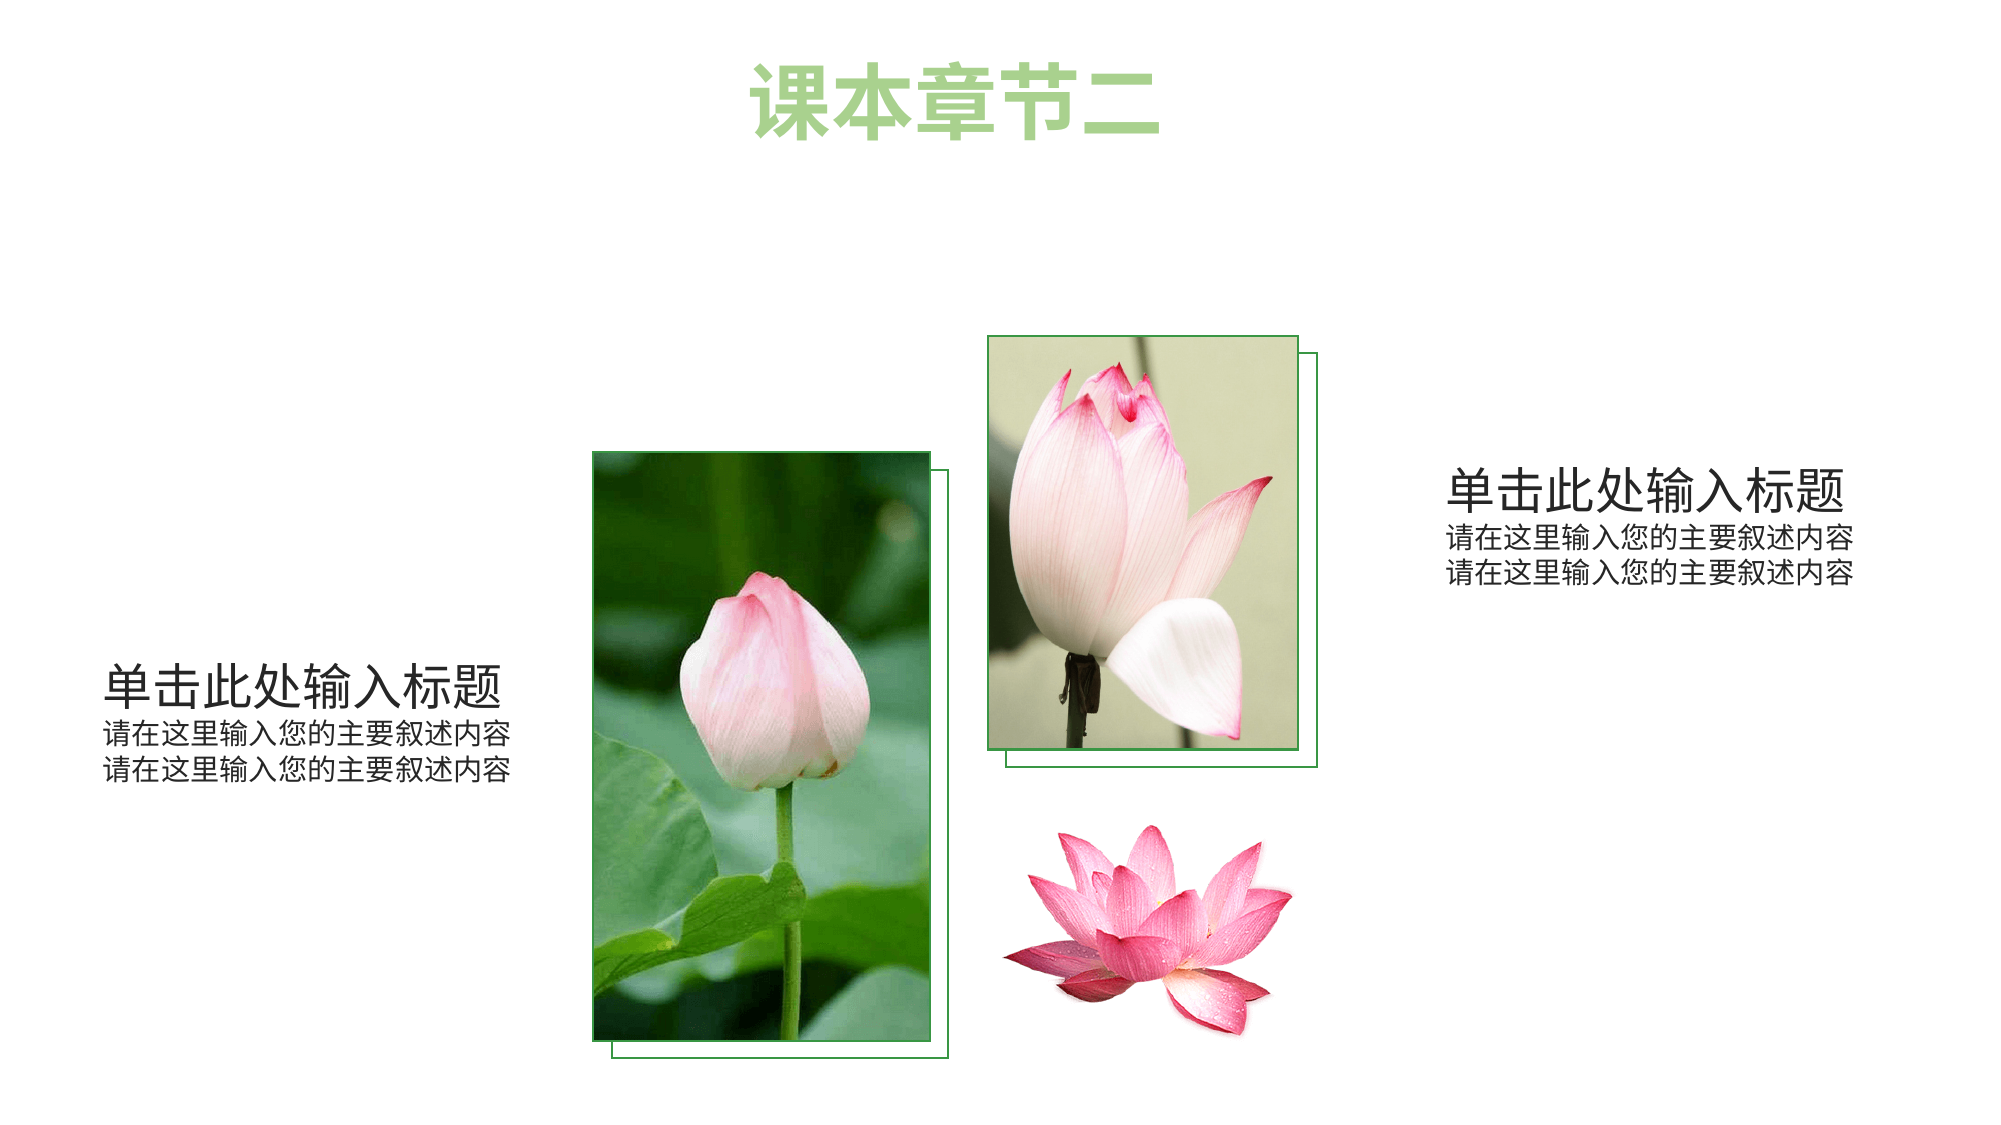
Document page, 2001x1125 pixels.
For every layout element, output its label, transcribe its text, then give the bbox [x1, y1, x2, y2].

text_box 单击此处输入标题 请在这里输入您的主要叙述内容 请在这里输入您的主要叙述内容 [87, 648, 528, 884]
picture [947, 767, 1339, 1054]
text_box 单击此处输入标题 请在这里输入您的主要叙述内容 请在这里输入您的主要叙述内容 [1430, 452, 1870, 687]
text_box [987, 335, 1317, 767]
text_box 课本章节二 [733, 42, 1180, 158]
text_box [593, 452, 949, 1059]
